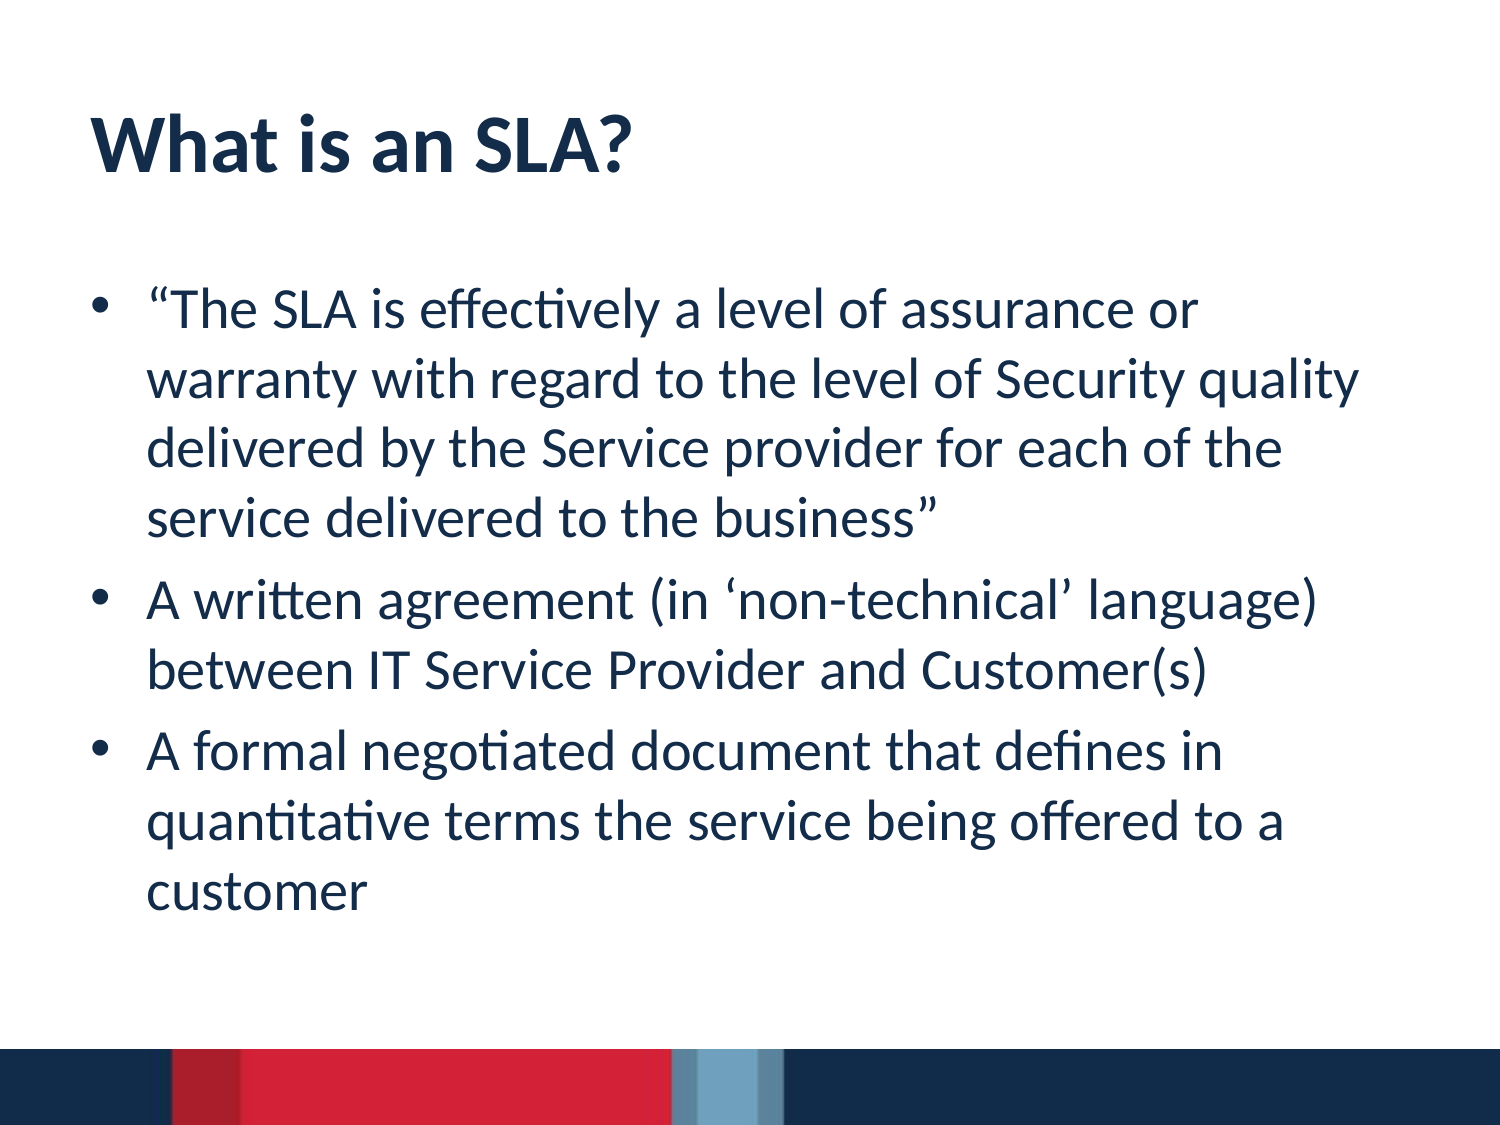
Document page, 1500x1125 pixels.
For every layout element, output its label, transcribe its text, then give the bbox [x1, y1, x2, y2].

list “The SLA is effectively a level of assurance or warranty with regard to the level of Security quality delivered by the Service provider for each of the service delivered to the business” A written agreement (in ‘non-technical’ language) between IT Service Provider and Customer(s)‏ A formal negotiated document that defines in quantitative terms the service being offered to a customer [75, 262, 1425, 975]
picture [0, 1049, 1500, 1125]
title What is an SLA? [75, 45, 1425, 233]
